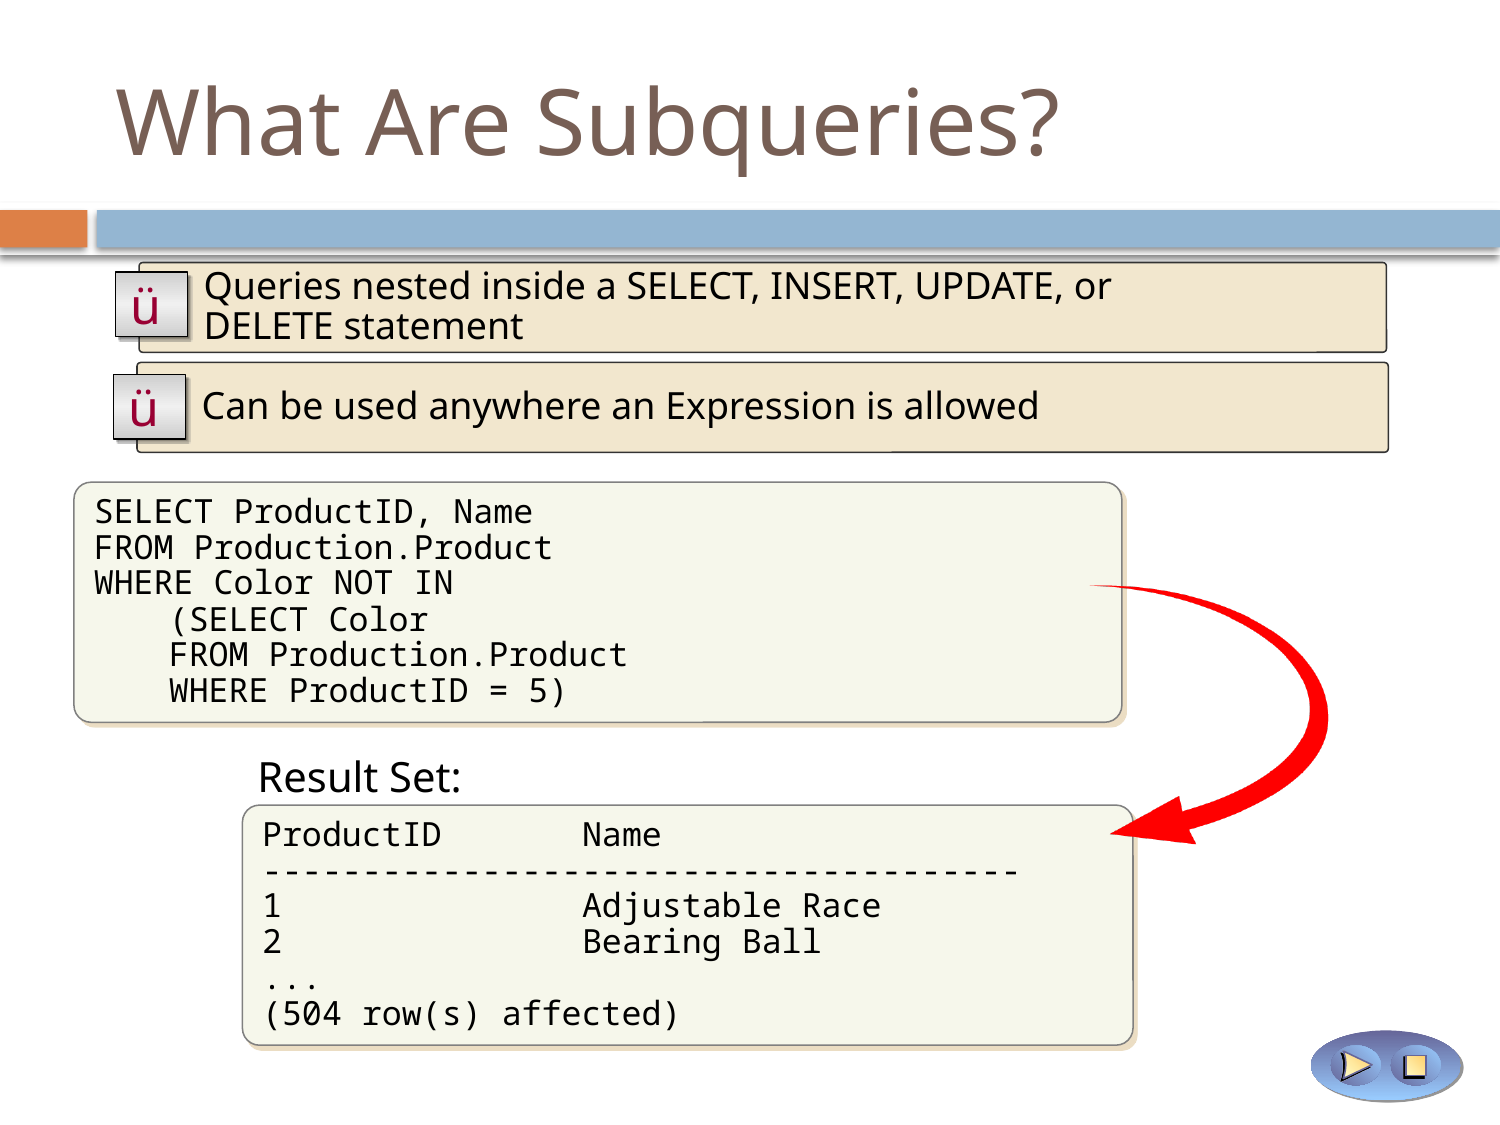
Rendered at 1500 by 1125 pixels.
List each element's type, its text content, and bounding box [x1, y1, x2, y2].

picture [1084, 579, 1335, 850]
text_box ü [115, 272, 188, 337]
text_box ü [113, 374, 186, 439]
title What Are Subqueries? [100, 37, 1438, 200]
text_box SELECT ProductID, Name FROM Production.Product WHERE Color NOT IN (SELECT Color FROM Production.Product WHERE ProductID = 5) [73, 482, 1122, 723]
text_box Result Set: [257, 756, 533, 807]
text_box ProductID Name -------------------------------------- 1 Adjustable Race 2 Bearing Ball ... (504 row(s) affected) [242, 805, 1134, 1046]
text_box Can be used anywhere an Expression is allowed [137, 362, 1389, 453]
text_box Queries nested inside a SELECT, INSERT, UPDATE, or DELETE statement [139, 262, 1387, 353]
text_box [1310, 1030, 1462, 1101]
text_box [1390, 1045, 1442, 1086]
